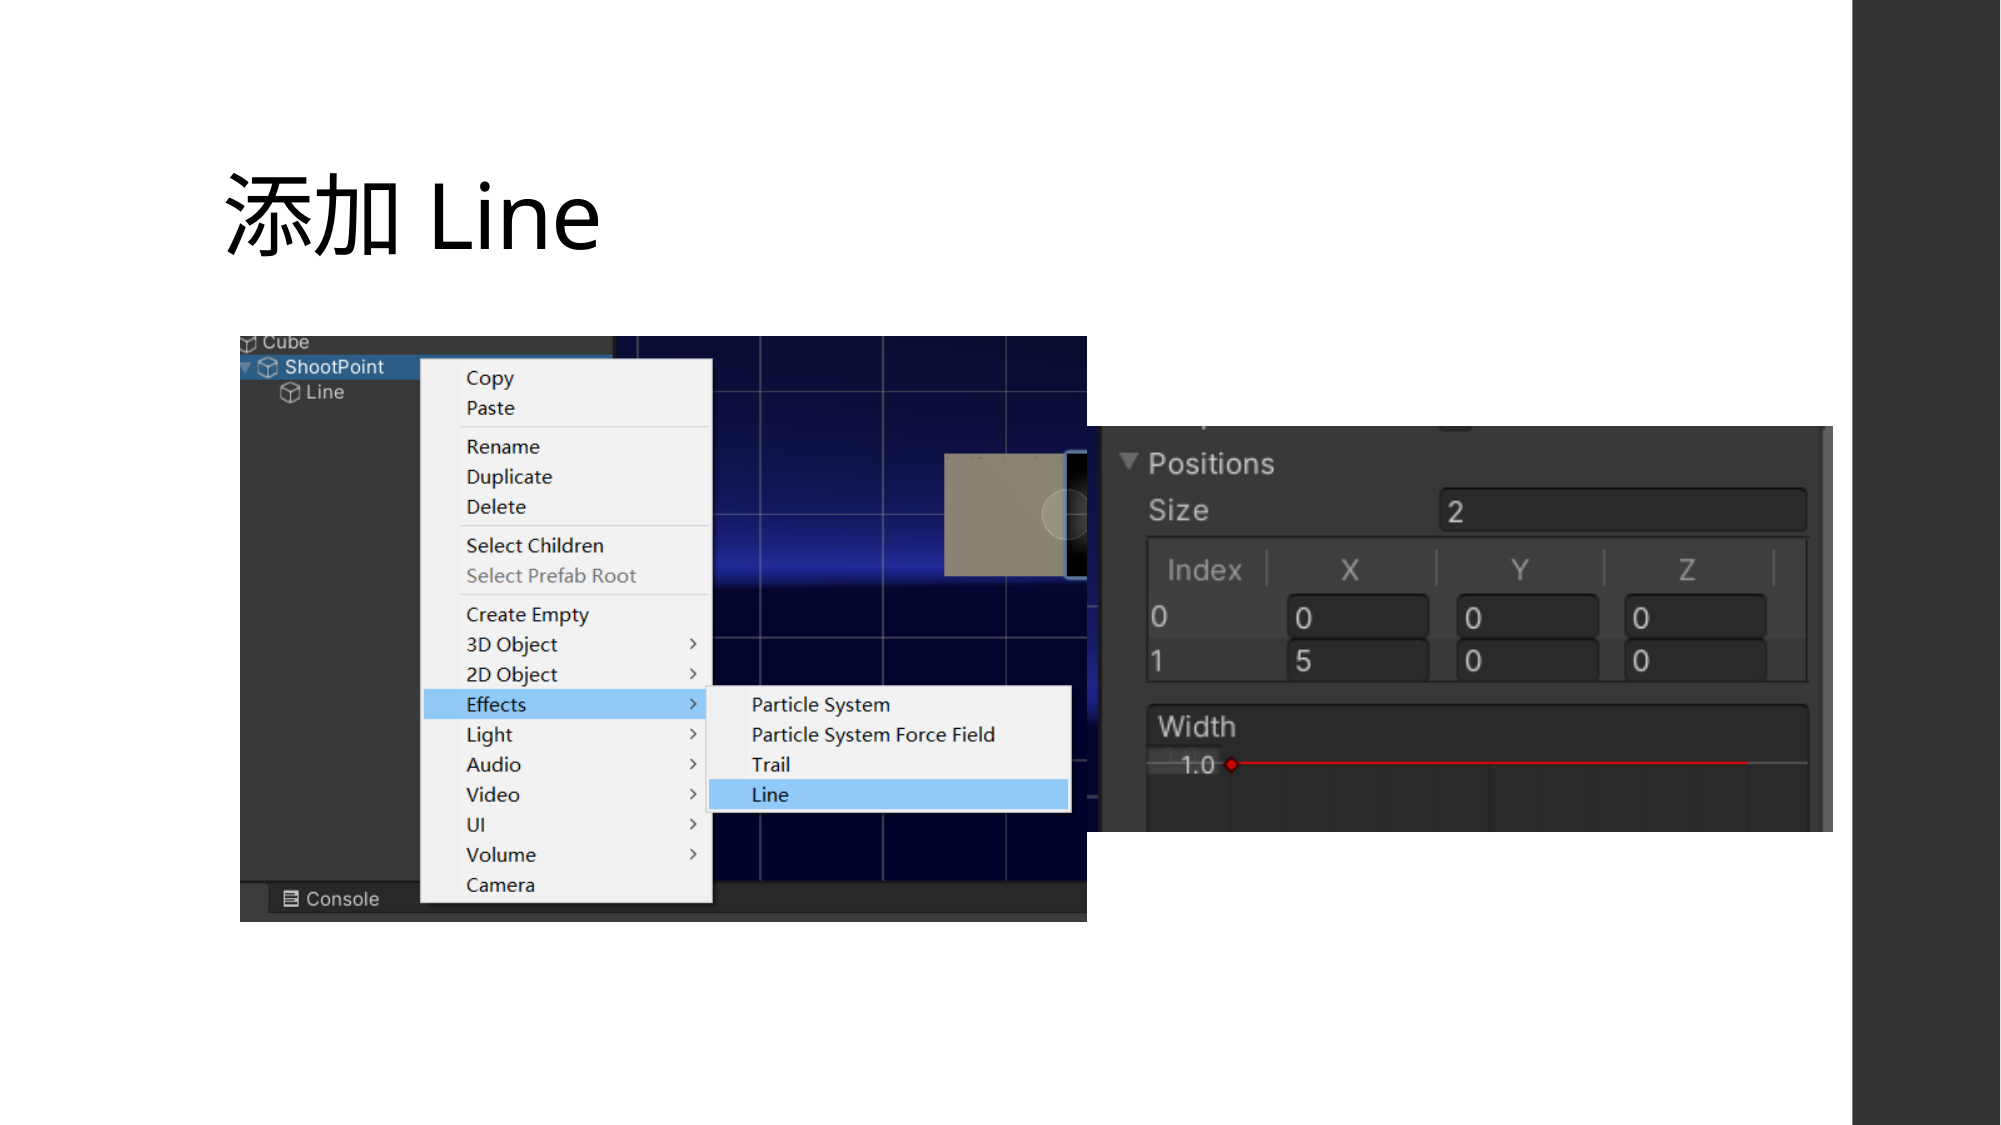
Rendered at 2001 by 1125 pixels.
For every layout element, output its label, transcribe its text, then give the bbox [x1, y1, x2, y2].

title 添加Line [206, 60, 1797, 278]
picture [240, 336, 1833, 922]
